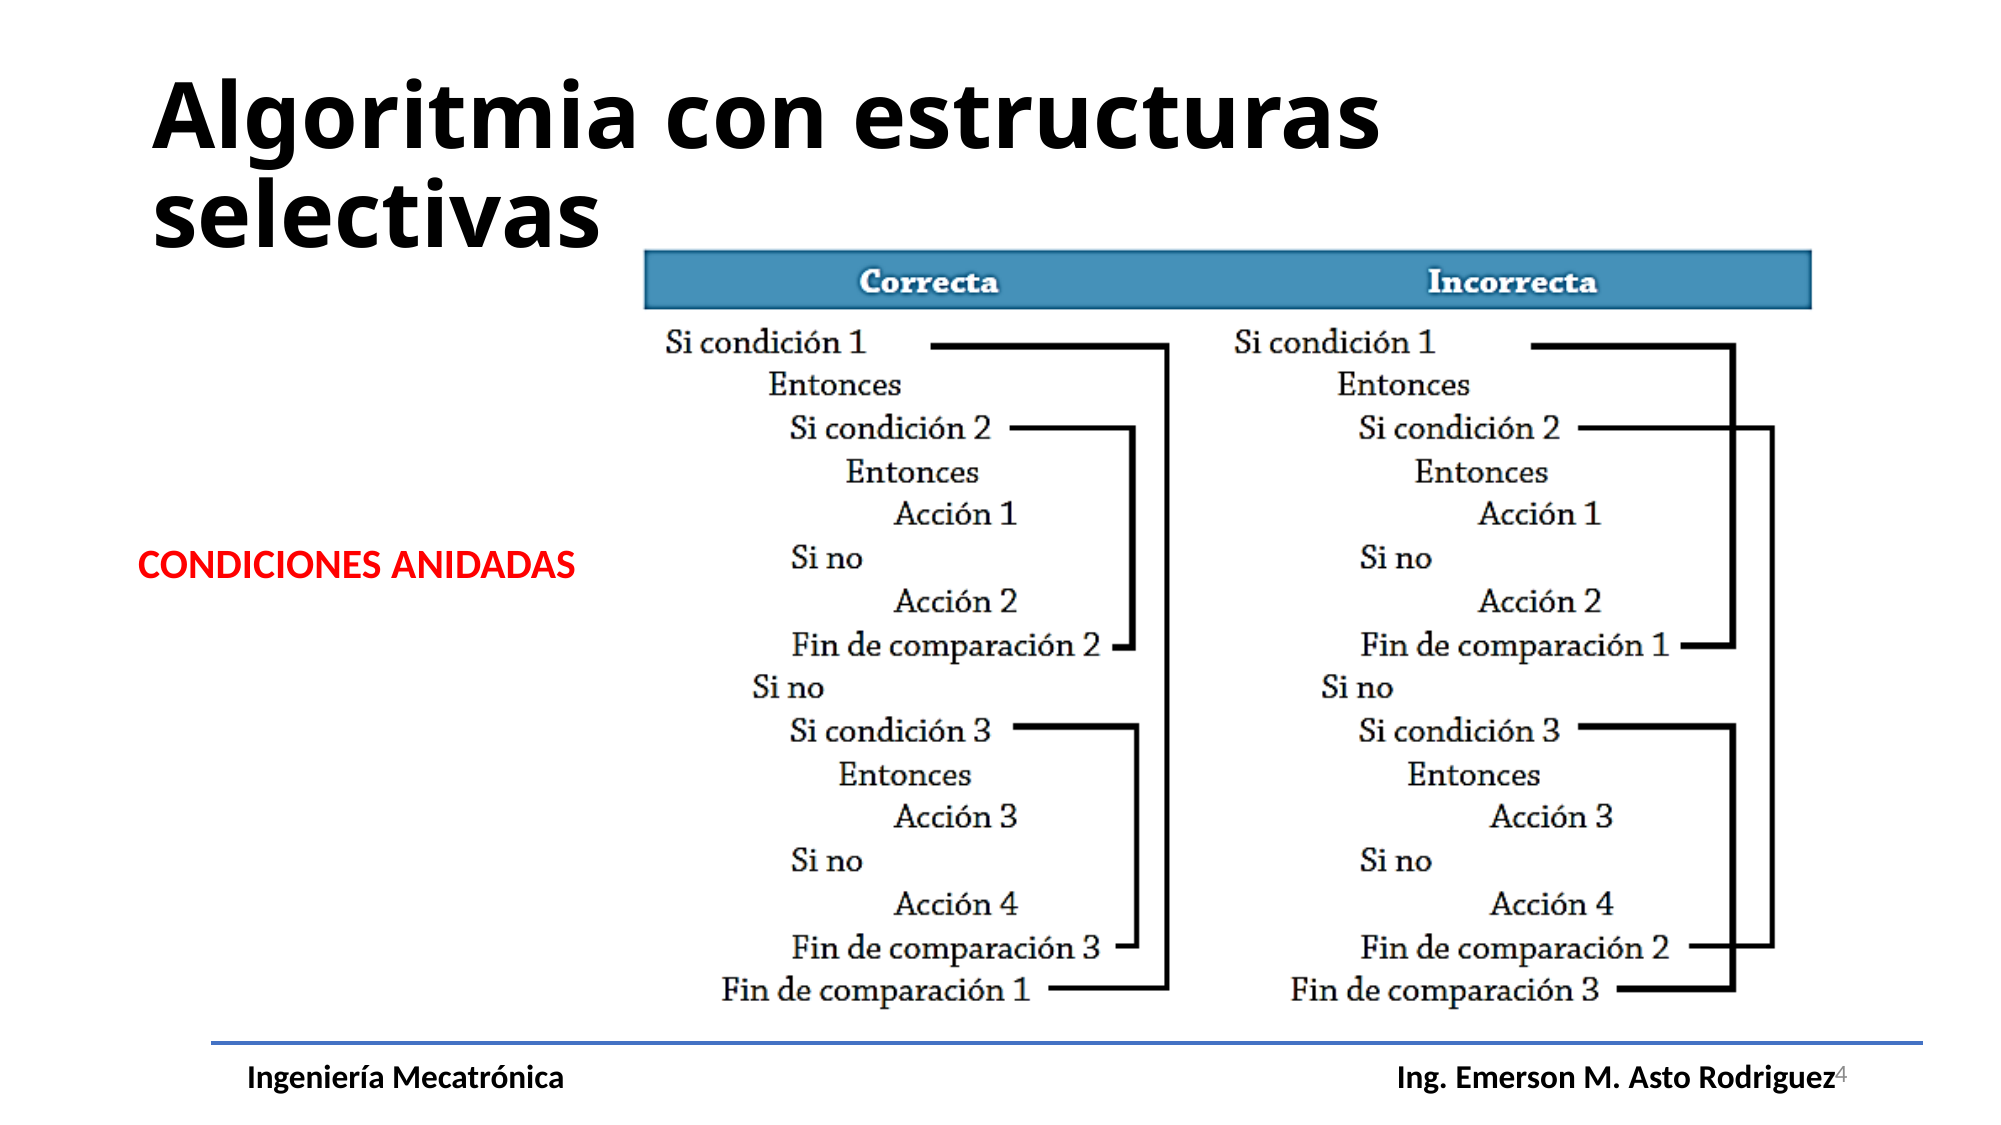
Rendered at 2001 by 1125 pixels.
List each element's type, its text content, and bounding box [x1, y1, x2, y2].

text_box Ingeniería Mecatrónica [232, 1048, 581, 1103]
picture [635, 239, 1834, 1038]
text_box CONDICIONES ANIDADAS [123, 529, 592, 595]
title Algoritmia con estructuras selectivas [137, 59, 1863, 278]
slide_number 4 [1412, 1045, 1863, 1103]
text_box Ing. Emerson M. Asto Rodriguez [1382, 1048, 1852, 1103]
